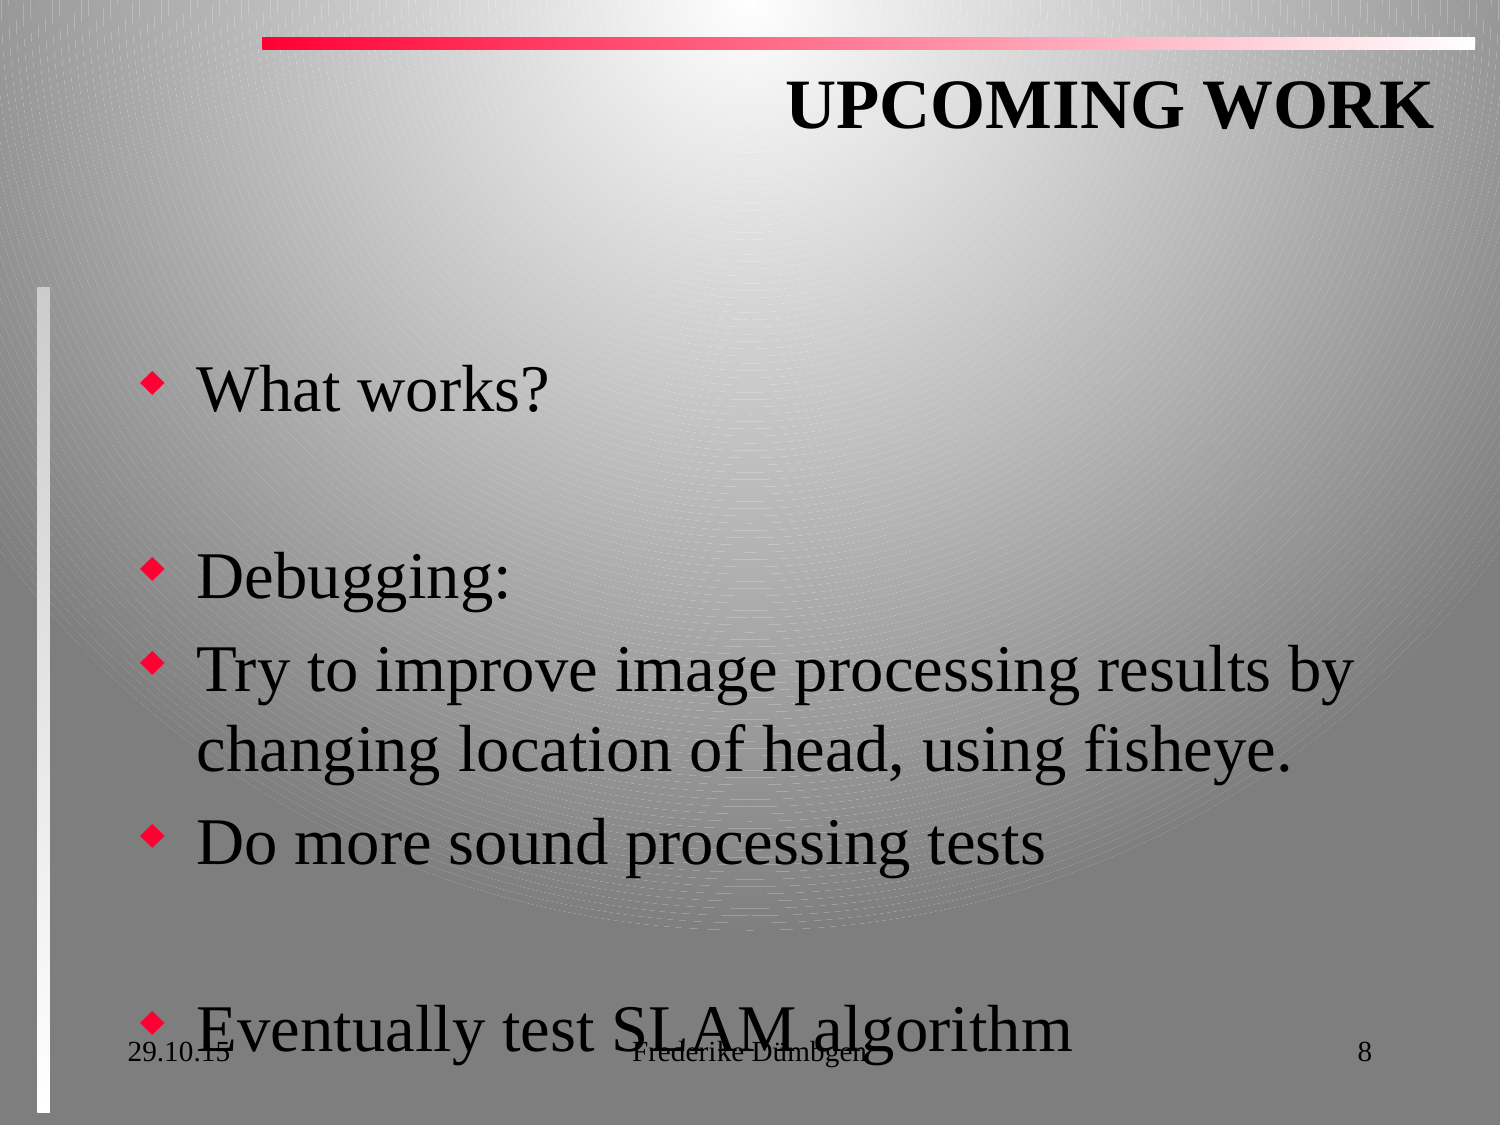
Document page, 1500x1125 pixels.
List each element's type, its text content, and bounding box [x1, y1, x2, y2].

list What works? Debugging: Try to improve image processing results by changing location of head, using fisheye. Do more sound processing tests Eventually test SLAM algorithm [125, 337, 1400, 1013]
slide_number 8 [1074, 1025, 1388, 1100]
footer Frederike Dümbgen [512, 1025, 988, 1100]
title UPCOMING WORK [287, 50, 1450, 313]
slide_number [112, 1025, 425, 1100]
